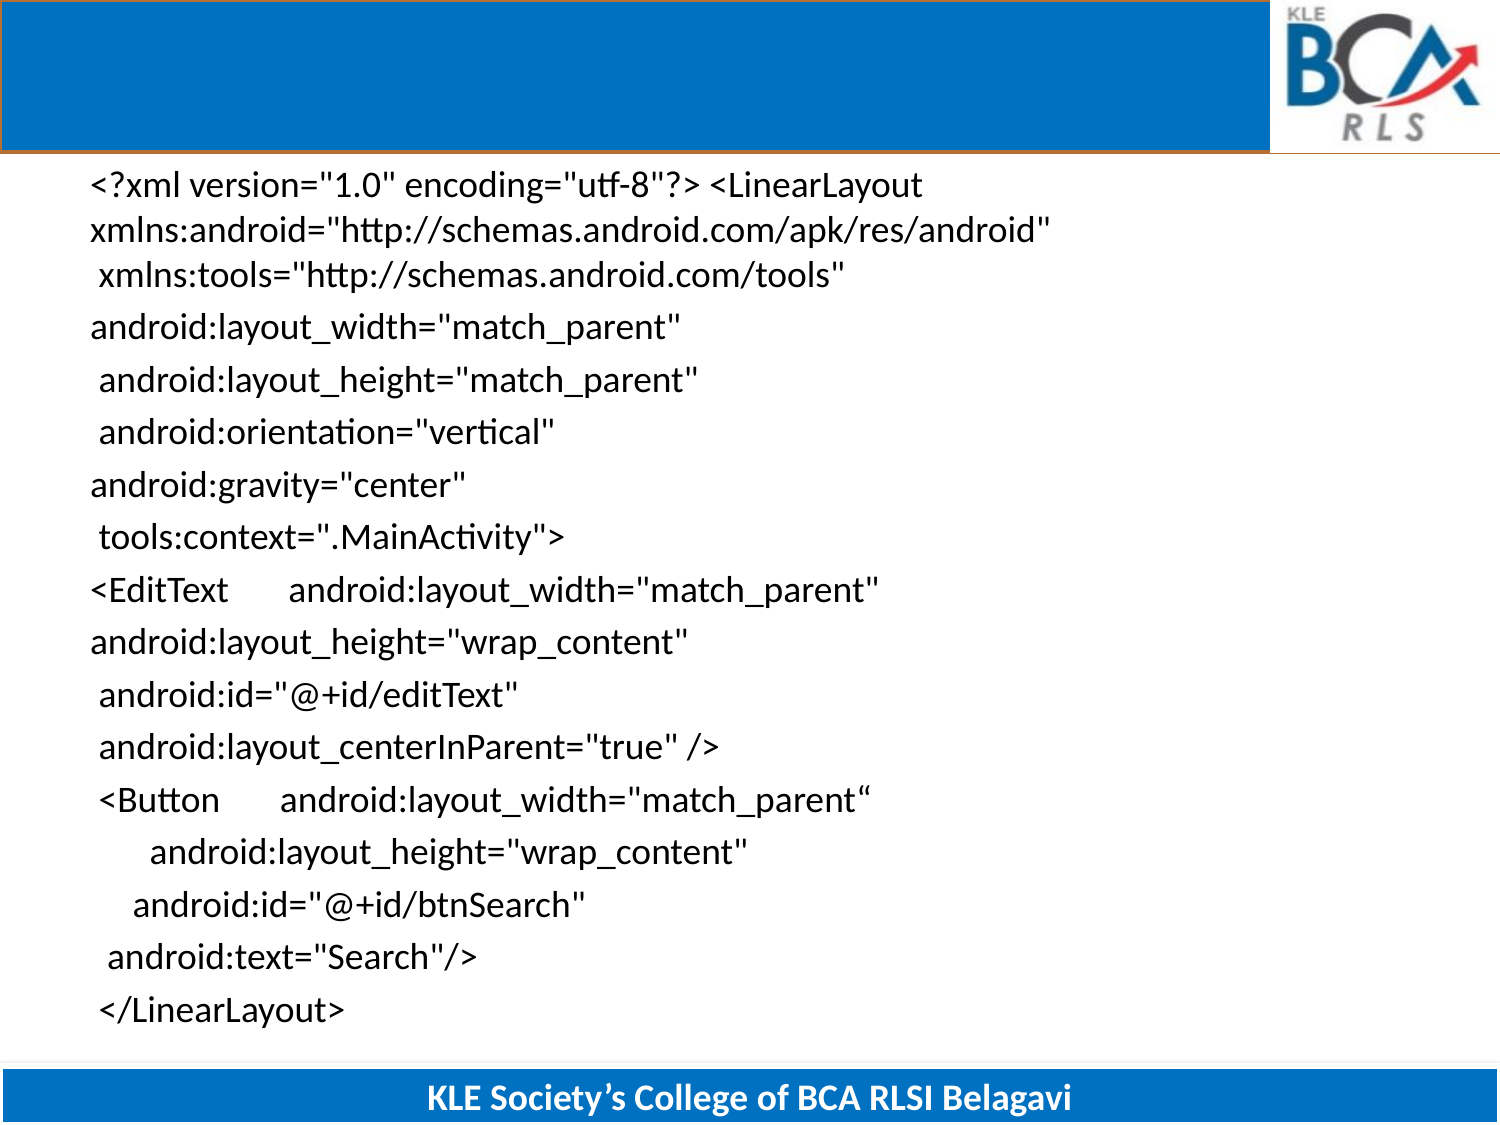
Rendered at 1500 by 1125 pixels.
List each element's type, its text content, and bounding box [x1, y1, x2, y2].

list <?xml version="1.0" encoding="utf-8"?> <LinearLayout xmlns:android="http://schemas.android.com/apk/res/android" xmlns:tools="http://schemas.android.com/tools" android:layout_width="match_parent" android:layout_height="match_parent" android:orientation="vertical" android:gravity="center" tools:context=".MainActivity"> <EditText android:layout_width="match_parent" android:layout_height="wrap_content" android:id="@+id/editText" android:layout_centerInParent="true" /> <Button android:layout_width="match_parent“ android:layout_height="wrap_content" android:id="@+id/btnSearch" android:text="Search"/> </LinearLayout> [75, 154, 1447, 1057]
text_box KLE Society’s College of BCA RLSI Belagavi [0, 1063, 1500, 1125]
text_box [0, 0, 1268, 154]
picture [1270, 0, 1500, 153]
